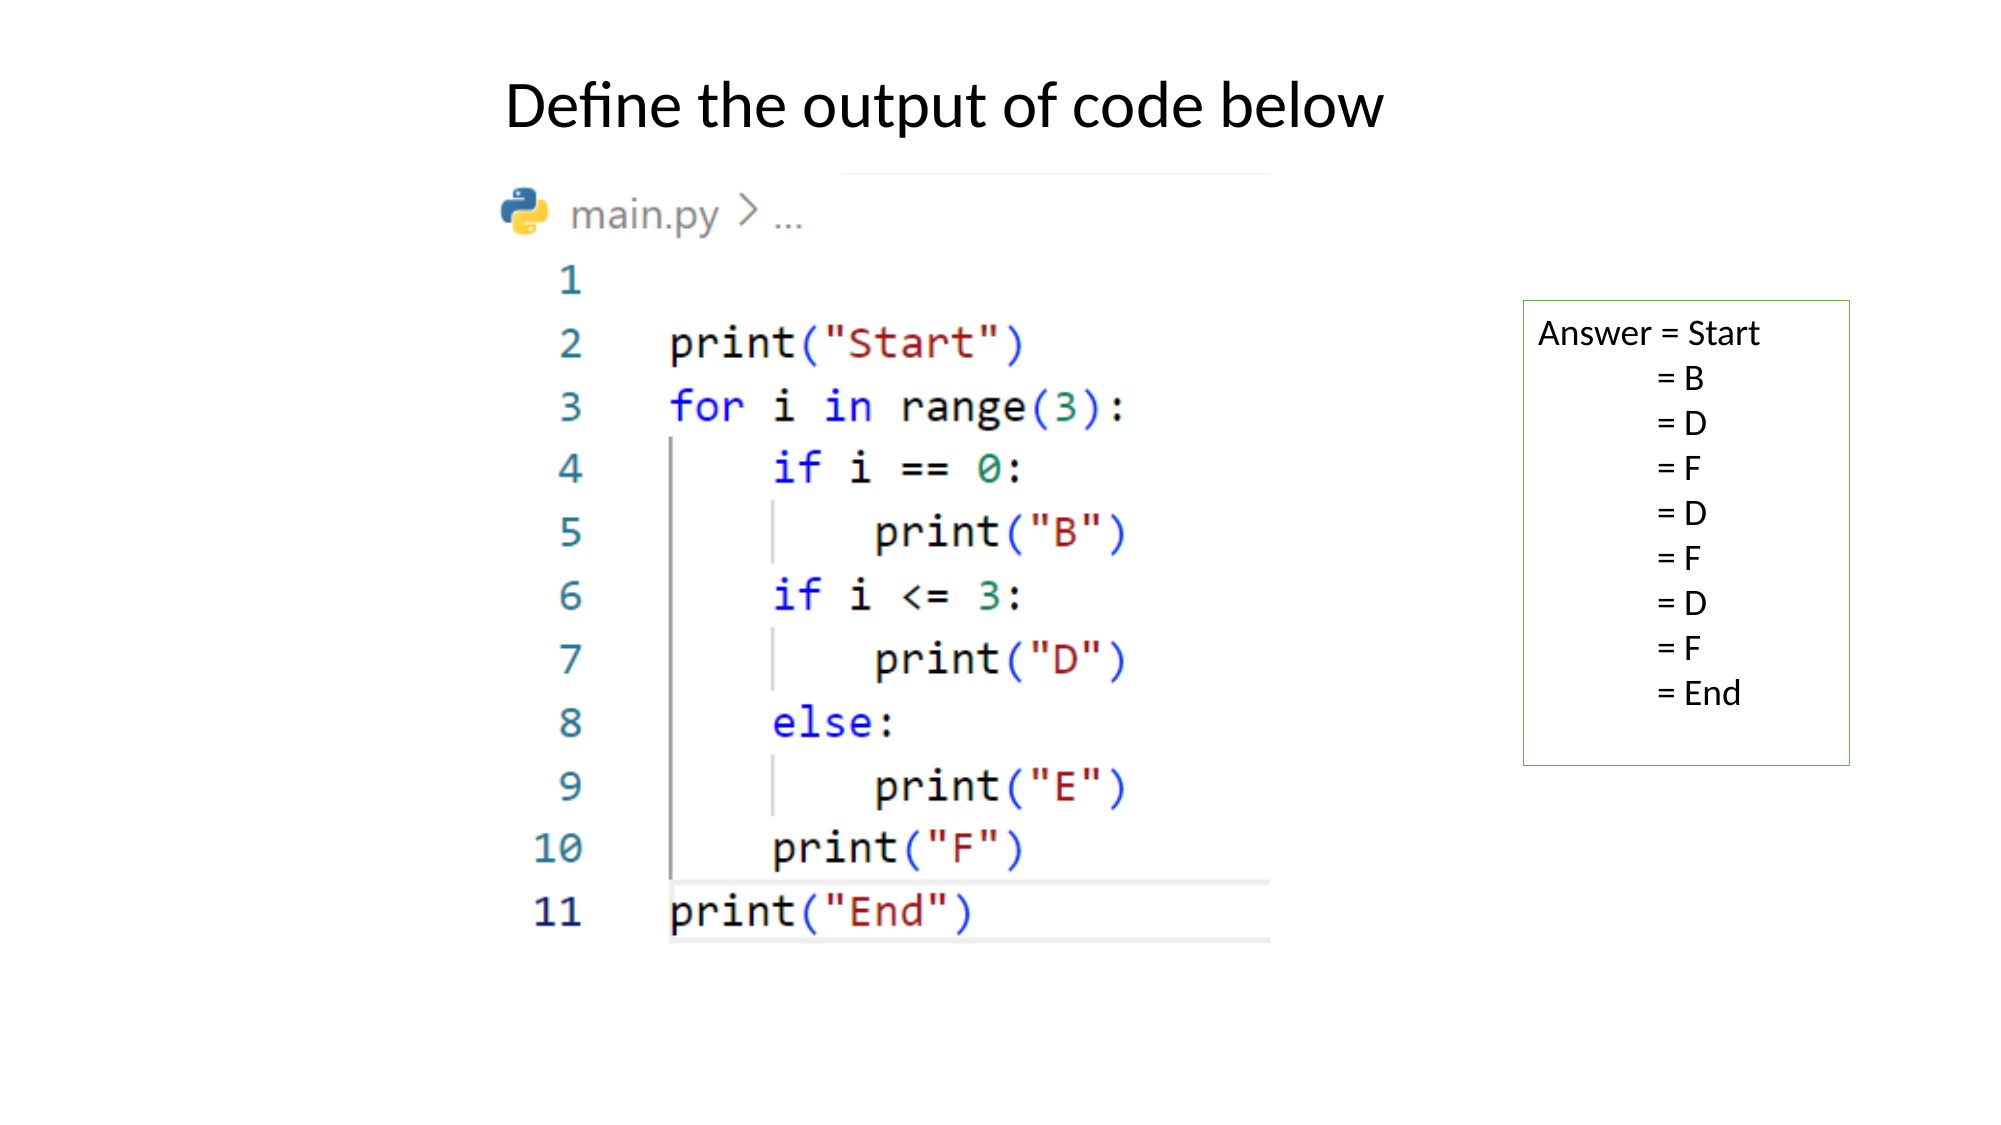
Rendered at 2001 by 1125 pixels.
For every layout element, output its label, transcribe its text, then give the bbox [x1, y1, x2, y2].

text_box Define the output of code below [490, 53, 1401, 148]
picture [473, 173, 1270, 988]
text_box Answer = Start = B = D = F = D = F = D = F = End [1523, 300, 1850, 766]
